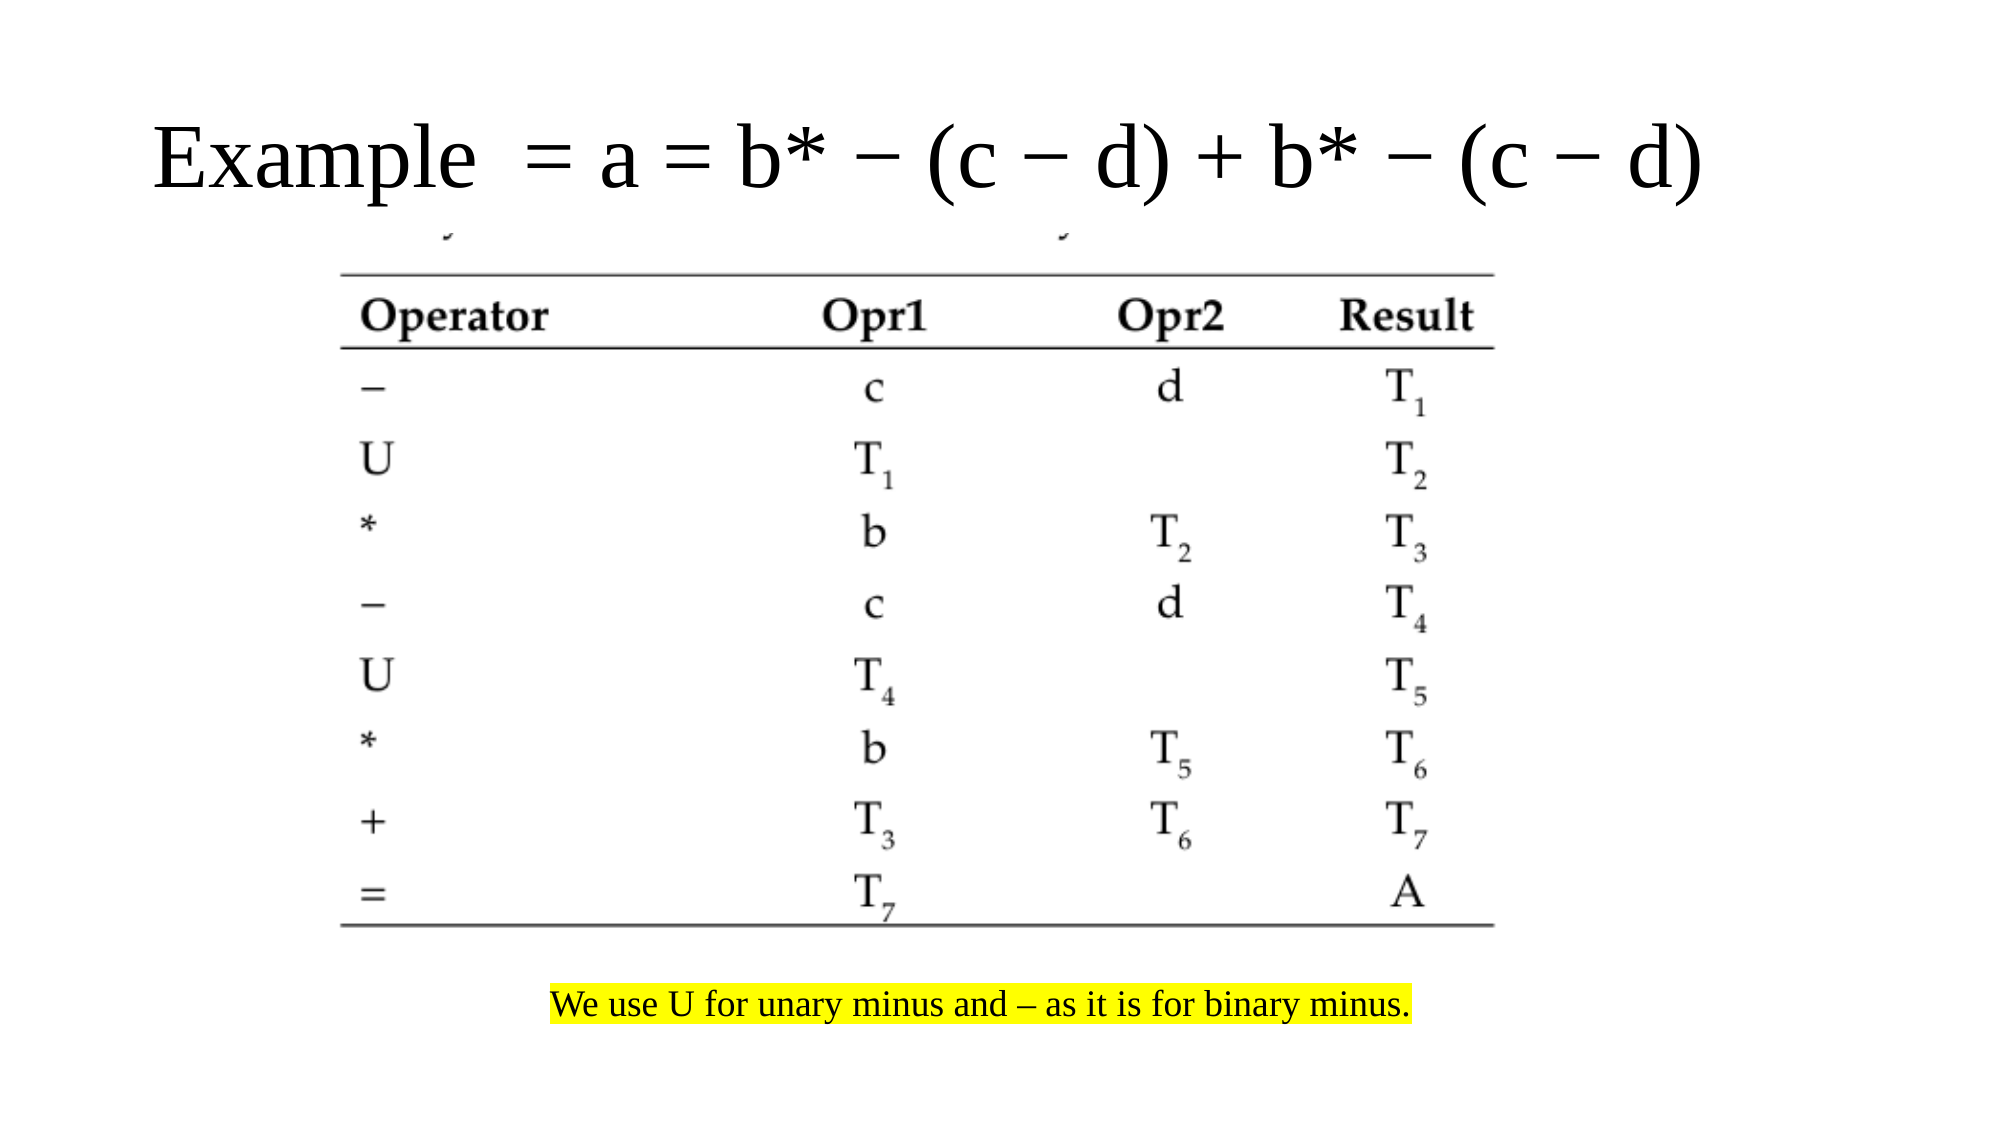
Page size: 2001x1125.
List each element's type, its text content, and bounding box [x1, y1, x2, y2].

title Example = a = b* − (c − d) + b* − (c − d) [137, 48, 1863, 267]
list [288, 233, 1530, 972]
text_box We use U for unary minus and – as it is for binary minus. [534, 972, 1427, 1032]
